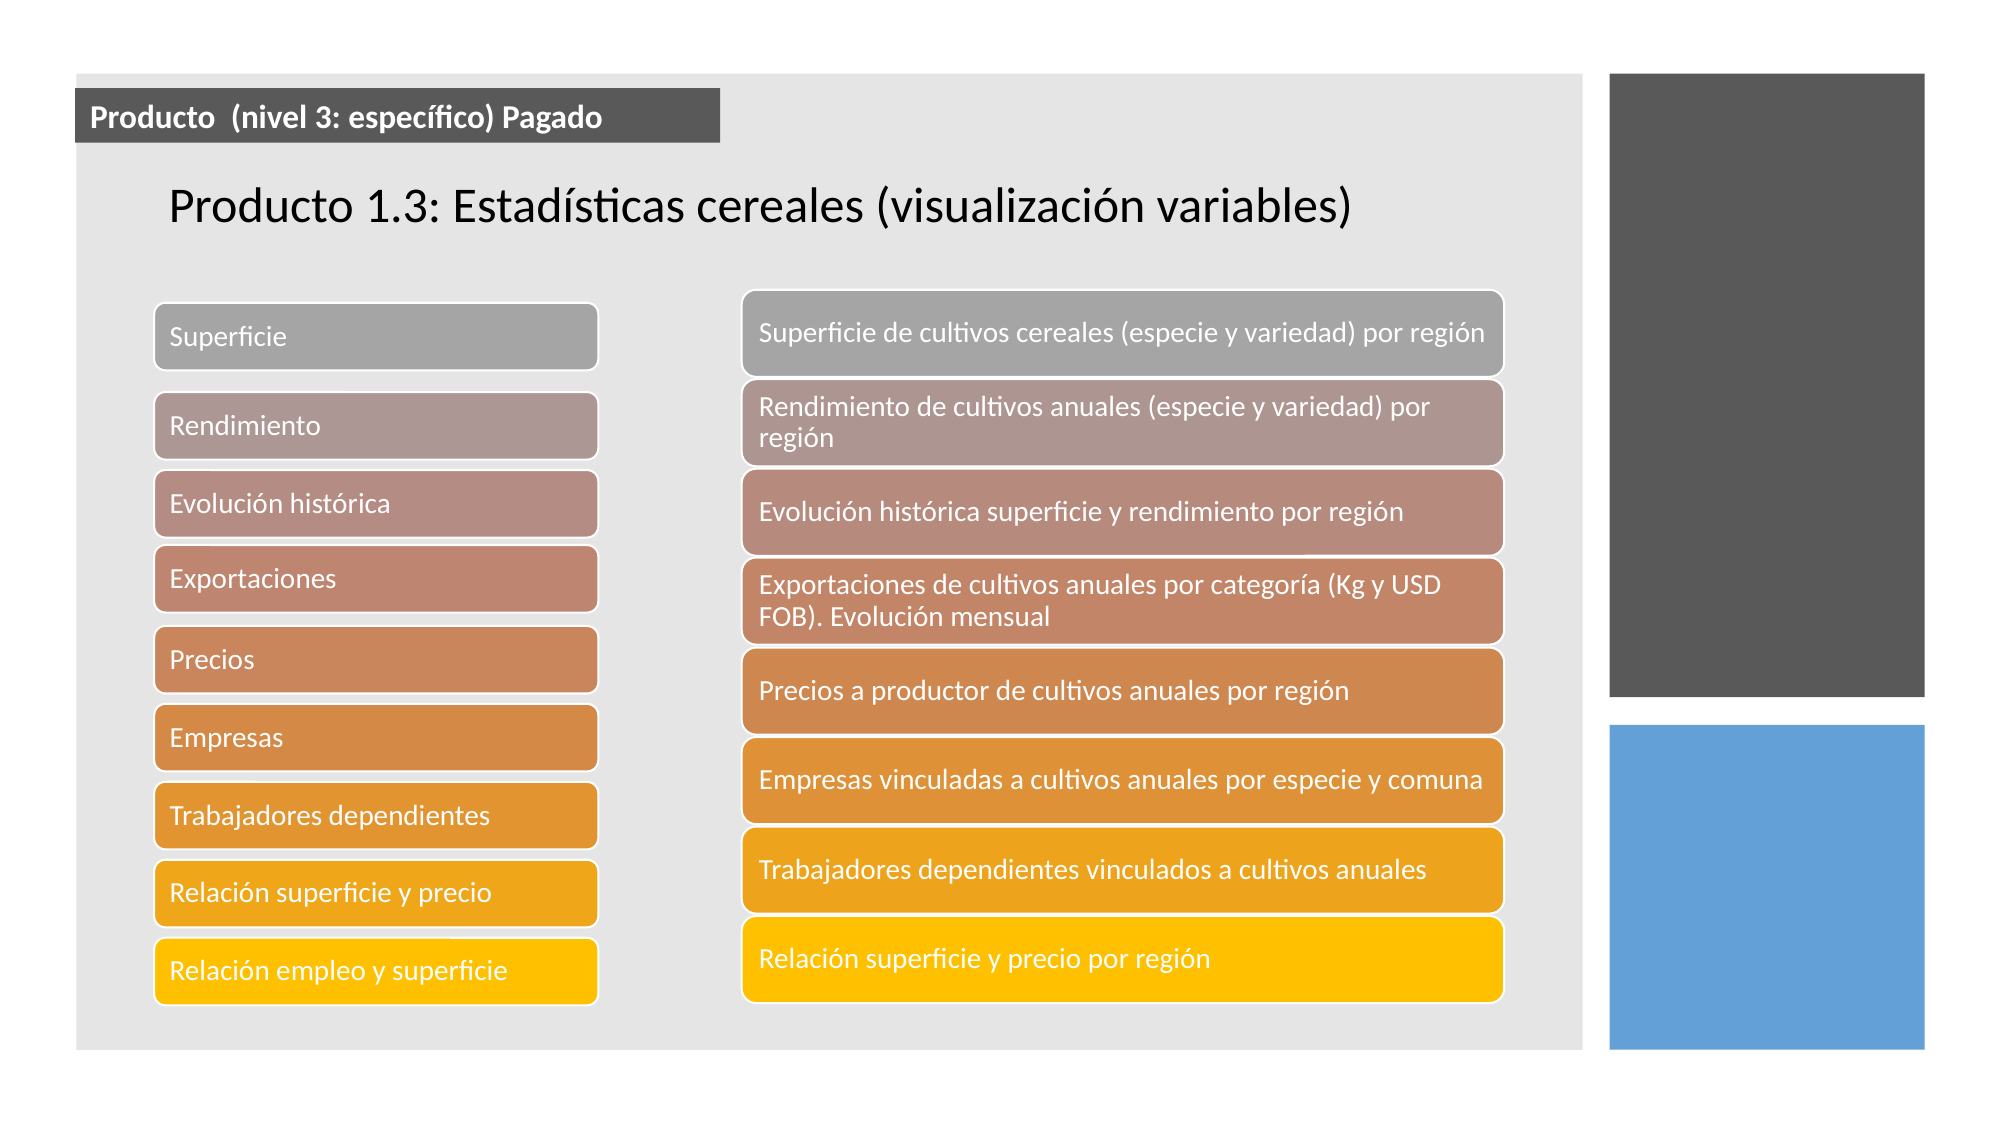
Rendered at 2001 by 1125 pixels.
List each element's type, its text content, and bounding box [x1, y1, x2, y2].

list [741, 289, 1505, 1004]
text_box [154, 302, 599, 1017]
text_box [1609, 724, 1926, 1051]
text_box Producto 1.3: Estadísticas cereales (visualización variables) [154, 164, 1583, 240]
text_box Producto (nivel 3: específico) Pagado [75, 88, 721, 143]
text_box [75, 72, 1584, 1051]
text_box [1609, 72, 1926, 698]
